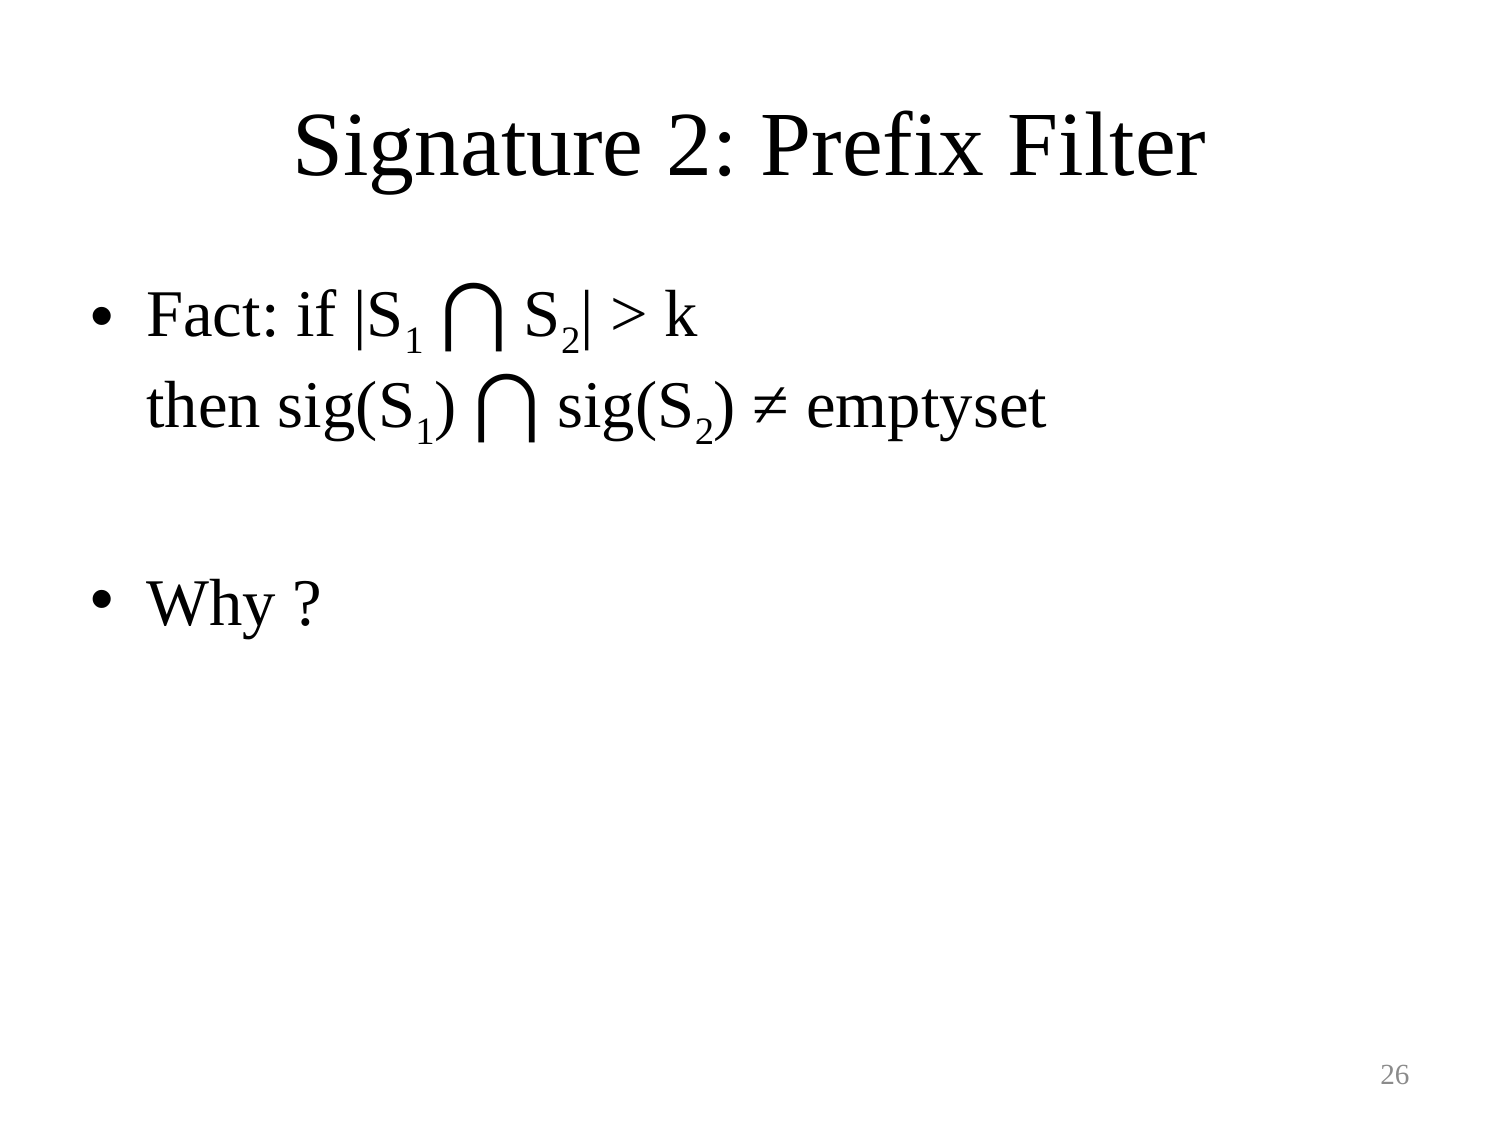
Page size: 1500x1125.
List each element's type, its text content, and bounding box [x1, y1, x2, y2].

slide_number 26 [1074, 1042, 1425, 1103]
title Signature 2: Prefix Filter [75, 45, 1425, 233]
list Fact: if |S1 ⋂ S2| > k then sig(S1) ⋂ sig(S2) ≠ emptyset Why ? [75, 262, 1425, 1005]
